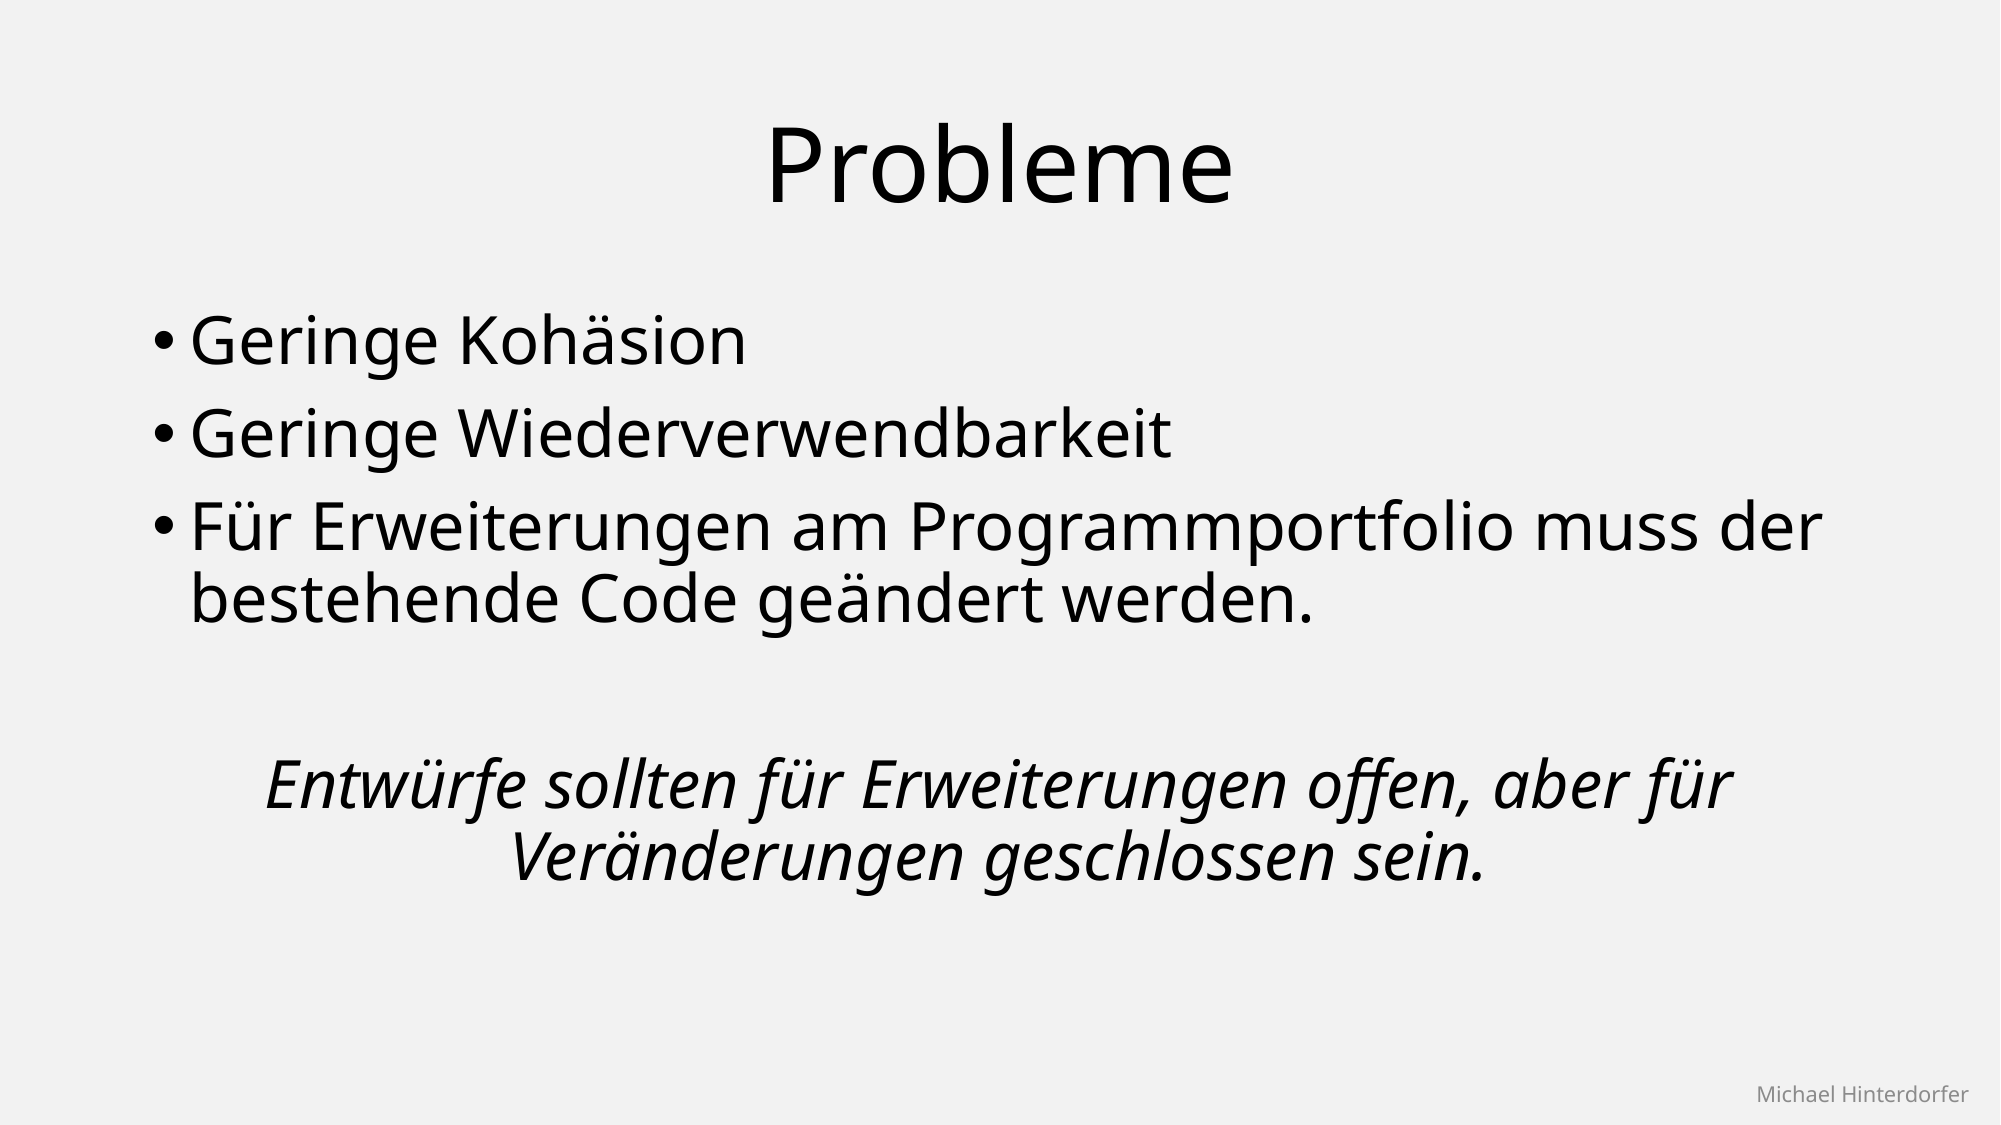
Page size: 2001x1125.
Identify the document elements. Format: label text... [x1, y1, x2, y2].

footer Michael Hinterdorfer [1725, 1065, 2000, 1125]
title Probleme [137, 59, 1863, 278]
list Geringe Kohäsion Geringe Wiederverwendbarkeit Für Erweiterungen am Programmportfolio muss der bestehende Code geändert werden. Entwürfe sollten für Erweiterungen offen, aber für Veränderungen geschlossen sein. [137, 299, 1863, 1014]
